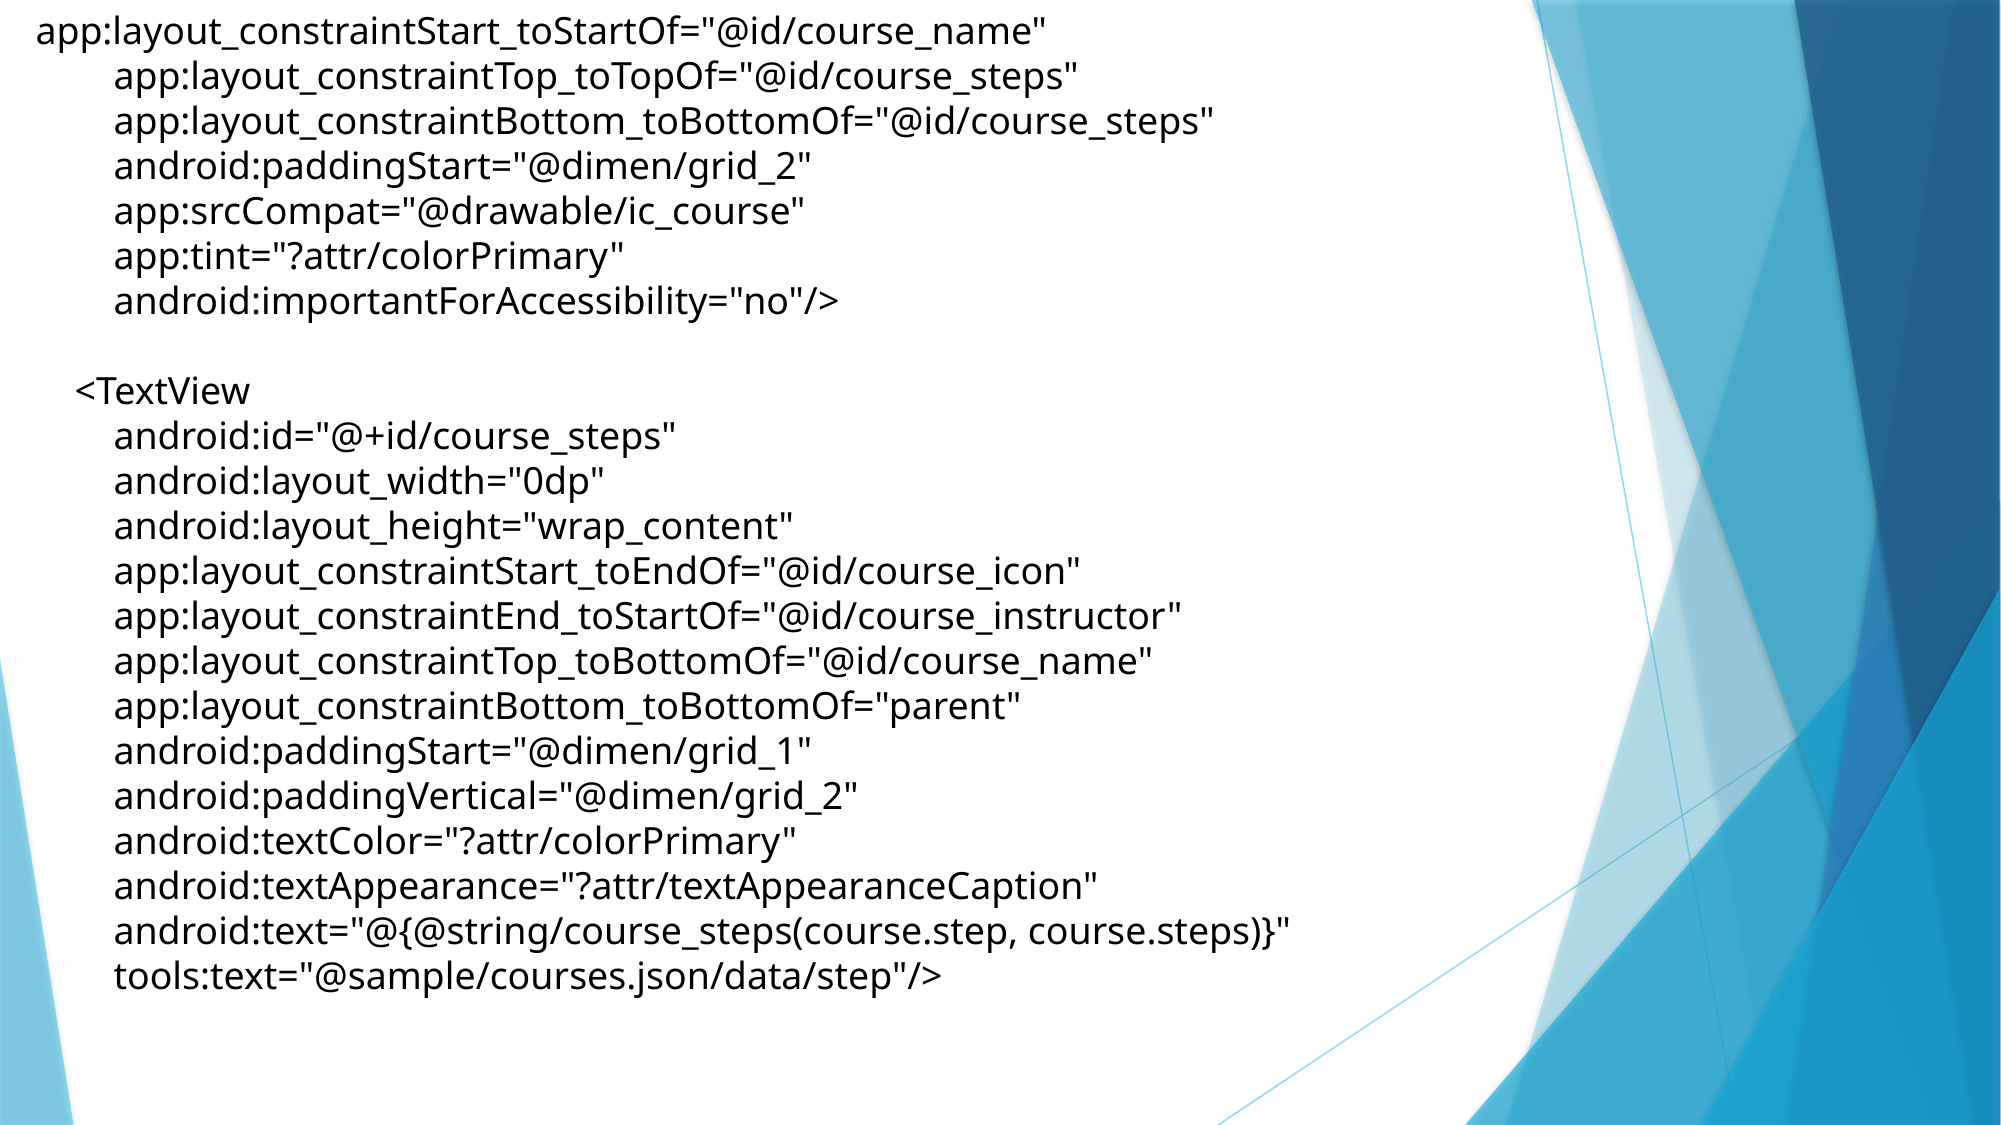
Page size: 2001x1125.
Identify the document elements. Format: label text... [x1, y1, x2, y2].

text_box app:layout_constraintStart_toStartOf="@id/course_name" app:layout_constraintTop_toTopOf="@id/course_steps" app:layout_constraintBottom_toBottomOf="@id/course_steps" android:paddingStart="@dimen/grid_2" app:srcCompat="@drawable/ic_course" app:tint="?attr/colorPrimary" android:importantForAccessibility="no"/> <TextView android:id="@+id/course_steps" android:layout_width="0dp" android:layout_height="wrap_content" app:layout_constraintStart_toEndOf="@id/course_icon" app:layout_constraintEnd_toStartOf="@id/course_instructor" app:layout_constraintTop_toBottomOf="@id/course_name" app:layout_constraintBottom_toBottomOf="parent" android:paddingStart="@dimen/grid_1" android:paddingVertical="@dimen/grid_2" android:textColor="?attr/colorPrimary" android:textAppearance="?attr/textAppearanceCaption" android:text="@{@string/course_steps(course.step, course.steps)}" tools:text="@sample/courses.json/data/step"/> [20, 0, 1500, 1095]
